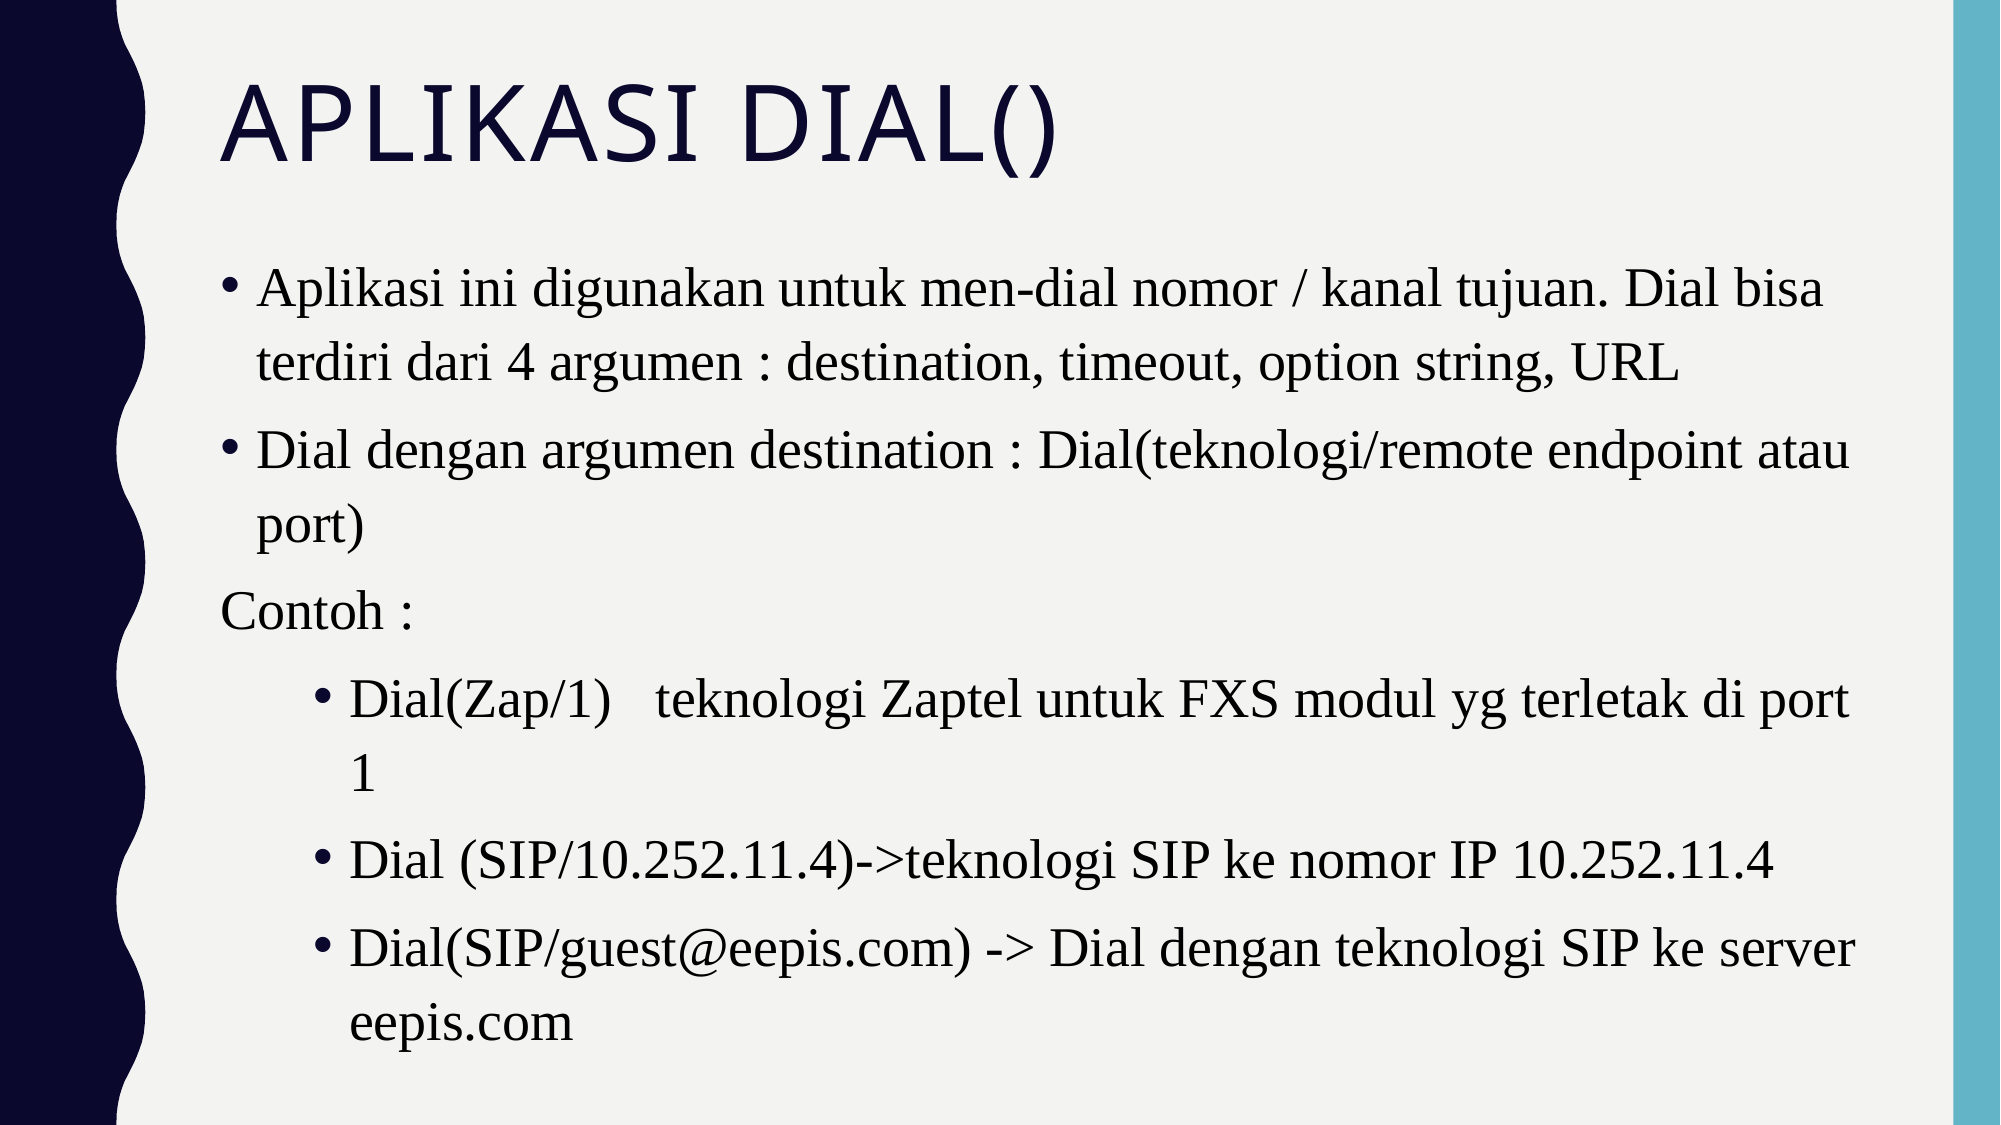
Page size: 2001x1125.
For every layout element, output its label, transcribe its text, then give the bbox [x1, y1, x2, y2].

title Aplikasi DIAL() [205, 62, 1875, 210]
list Aplikasi ini digunakan untuk men-dial nomor / kanal tujuan. Dial bisa terdiri dari 4 argumen : destination, timeout, option string, URL Dial dengan argumen destination : Dial(teknologi/remote endpoint atau port) Contoh : Dial(Zap/1)teknologi Zaptel untuk FXS modul yg terletak di port 1 Dial (SIP/10.252.11.4)->teknologi SIP ke nomor IP 10.252.11.4 Dial(SIP/guest@eepis.com) -> Dial dengan teknologi SIP ke server eepis.com [205, 236, 1875, 1063]
